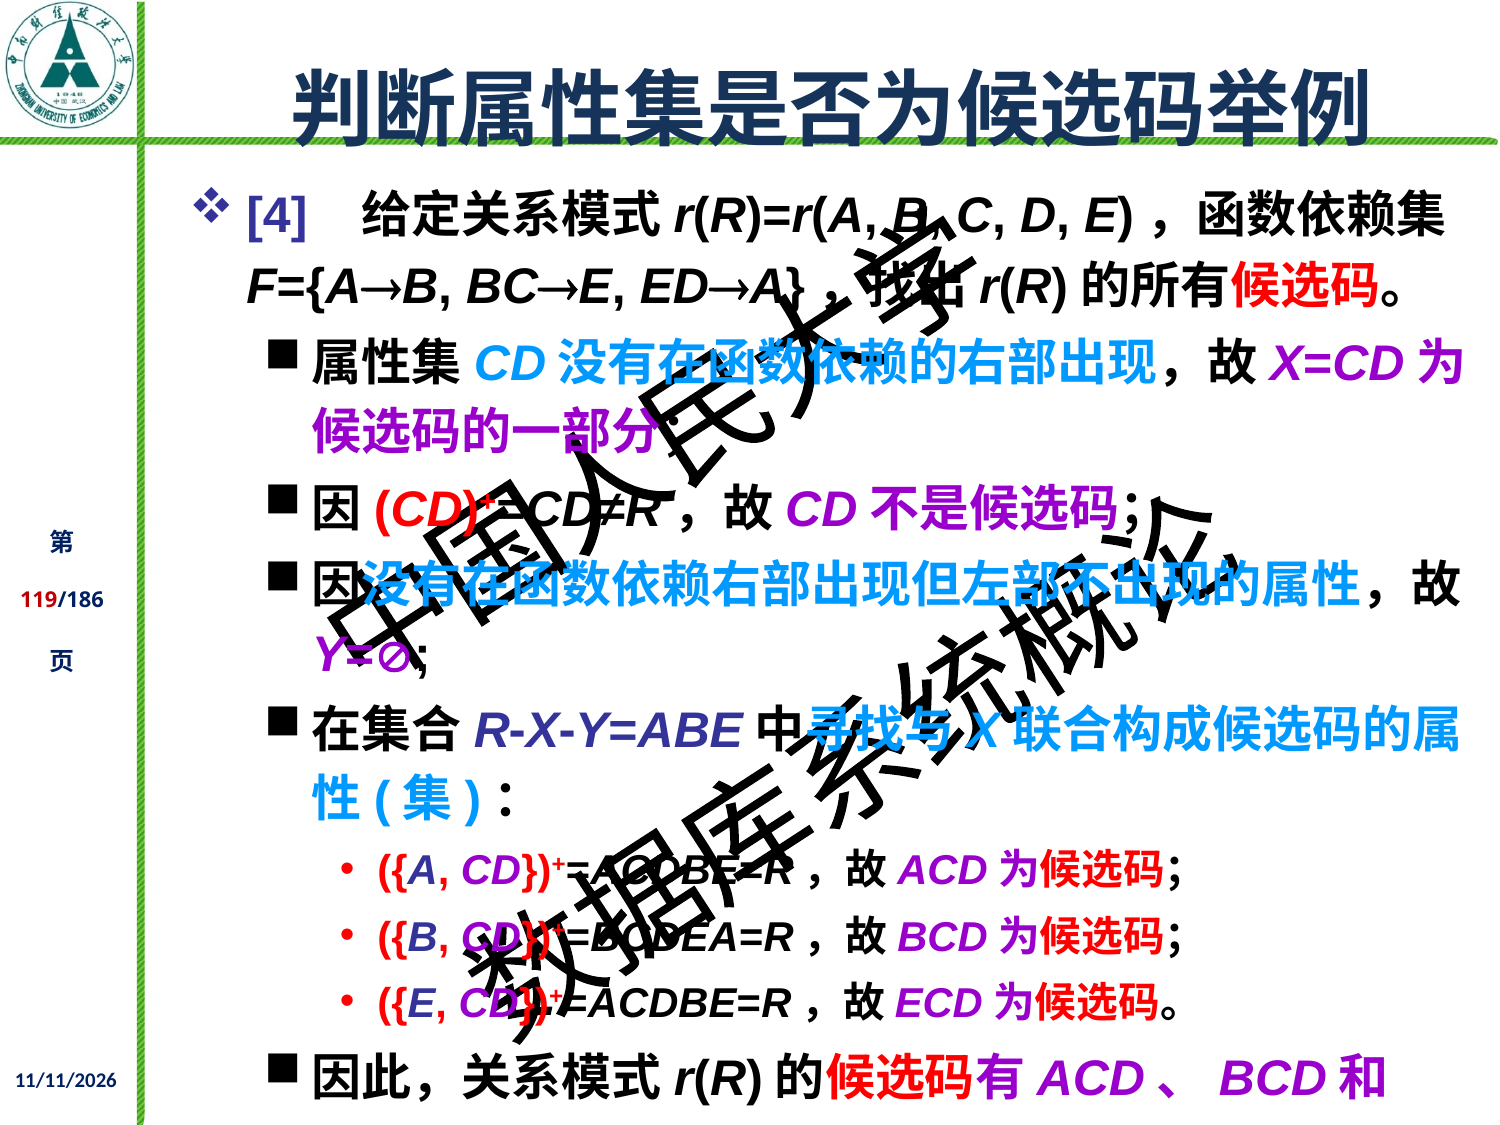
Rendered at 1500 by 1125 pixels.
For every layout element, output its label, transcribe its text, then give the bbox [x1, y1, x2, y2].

picture [0, 0, 162, 1125]
list [4] 给定关系模式r(R)=r(A, B, C, D, E)，函数依赖集F={AB, BCE, EDA}，找出r(R)的所有候选码。 属性集CD没有在函数依赖的右部出现，故X=CD为候选码的一部分； 因(CD)+=CD≠R，故CD不是候选码； 因没有在函数依赖右部出现但左部不出现的属性，故Y=; 在集合R-X-Y=ABE中寻找与X联合构成候选码的属性(集)： ({A, CD})+=ACDBE=R，故ACD为候选码； ({B, CD})+=BCDEA=R，故BCD为候选码； ({E, CD})+=ACDBE=R，故ECD为候选码。 因此，关系模式r(R)的候选码有ACD、BCD和ECD。 [174, 162, 1500, 1125]
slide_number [0, 1058, 136, 1125]
title 判断属性集是否为候选码举例 [162, 25, 1500, 187]
